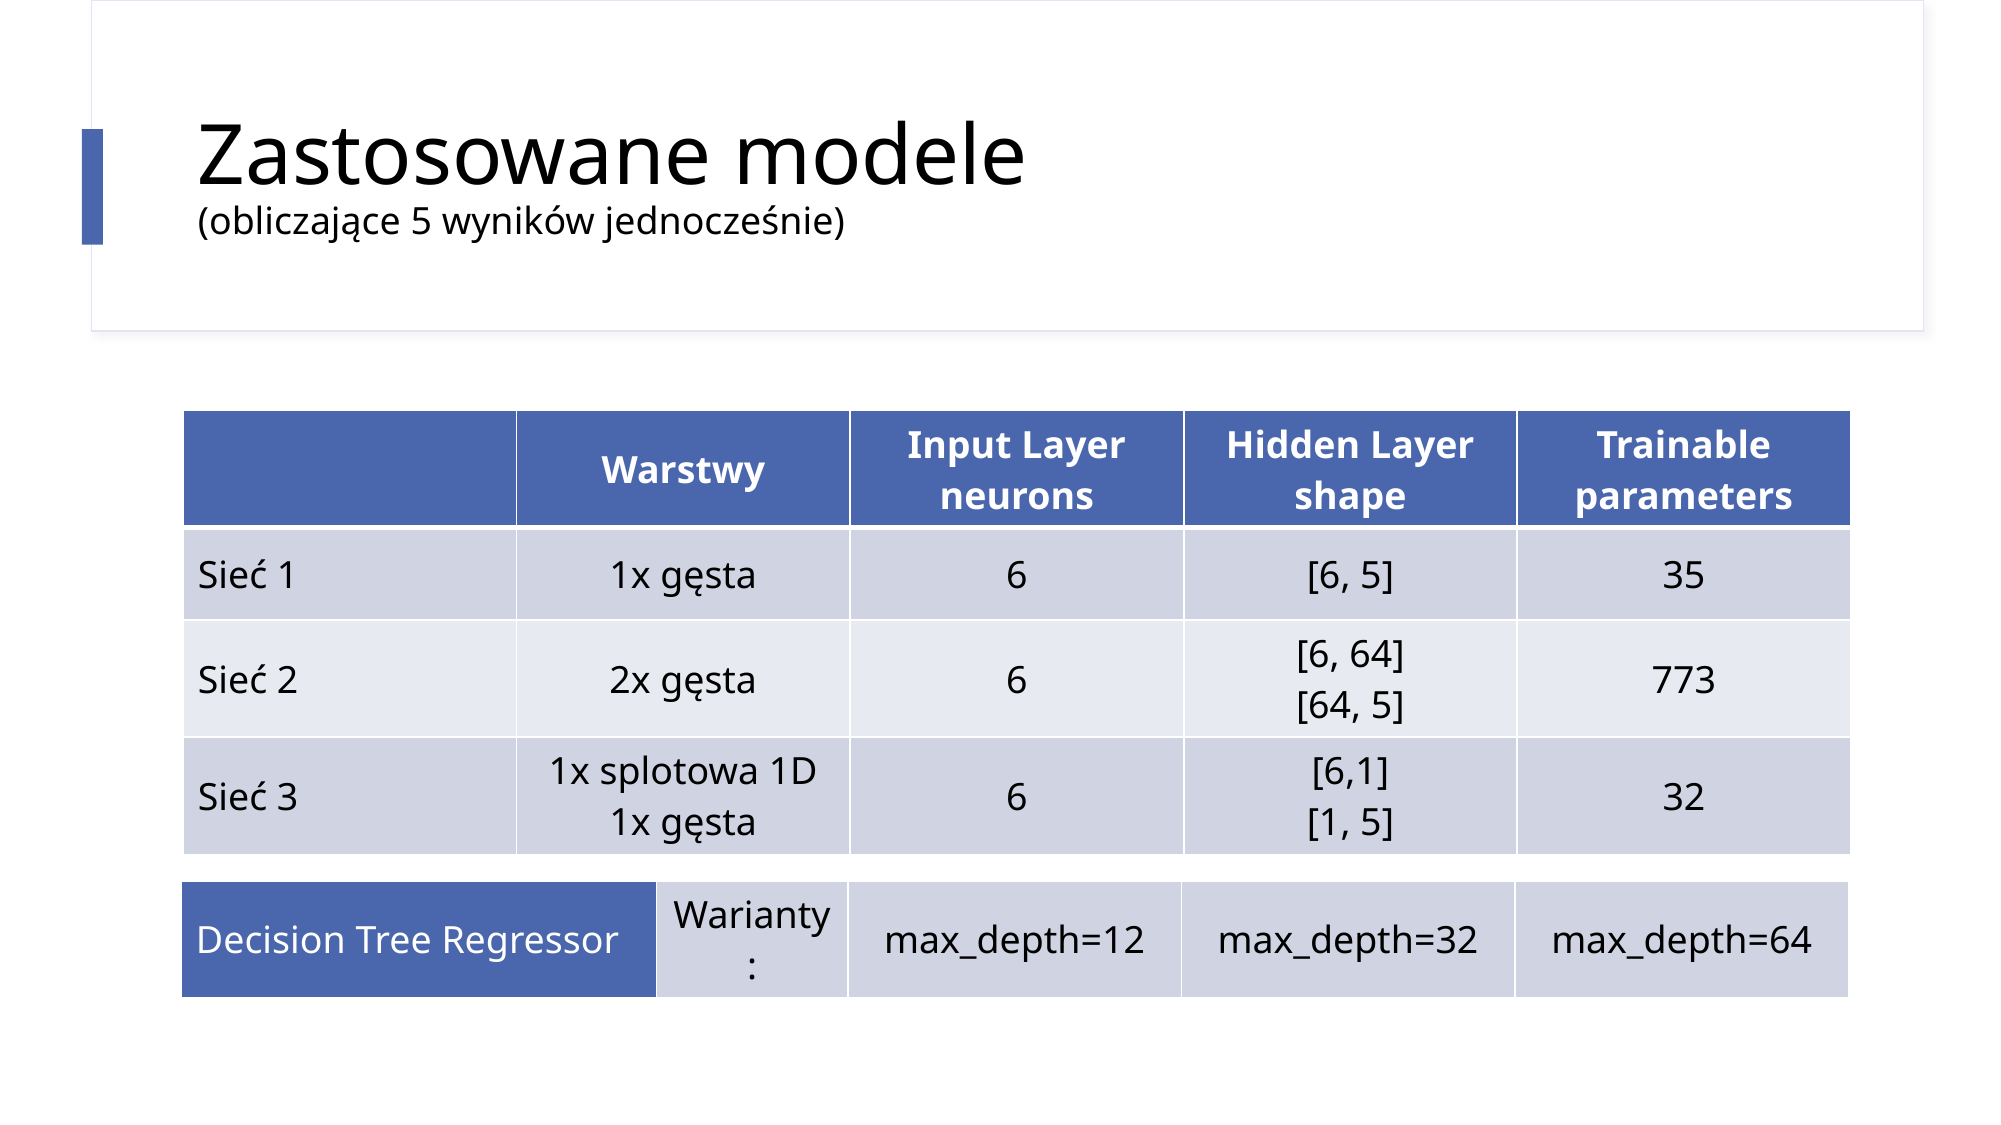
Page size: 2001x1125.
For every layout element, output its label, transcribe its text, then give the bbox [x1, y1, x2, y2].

table_cell 32 [1518, 738, 1850, 854]
table_header max_depth=12 [849, 882, 1181, 997]
table_cell 6 [851, 530, 1183, 619]
table_cell Sieć 1 [184, 530, 516, 619]
table_header Decision Tree Regressor [182, 882, 656, 997]
table_header Input Layer neurons [851, 411, 1183, 525]
table_cell [6,1] [1, 5] [1185, 738, 1516, 854]
table_header max_depth=32 [1182, 882, 1514, 997]
table_cell 1x gęsta [517, 530, 849, 619]
table_cell Sieć 3 [184, 738, 516, 854]
table_cell 1x splotowa 1D 1x gęsta [517, 738, 849, 854]
table_cell 35 [1518, 530, 1850, 619]
table_cell [6, 5] [1185, 530, 1516, 619]
table_cell 2x gęsta [517, 621, 849, 736]
table_header Warstwy [517, 411, 849, 525]
table_cell 6 [851, 621, 1183, 736]
title Zastosowane modele (obliczające 5 wyników jednocześnie) [183, 90, 1851, 266]
table_header Warianty: [657, 882, 847, 997]
table_cell [6, 64] [64, 5] [1185, 621, 1516, 736]
table_header Trainable parameters [1518, 411, 1850, 525]
table_cell Sieć 2 [184, 621, 516, 736]
table_header max_depth=64 [1516, 882, 1848, 997]
table_header Hidden Layer shape [1185, 411, 1516, 525]
table_cell 773 [1518, 621, 1850, 736]
table_header [184, 411, 516, 525]
table_cell 6 [851, 738, 1183, 854]
